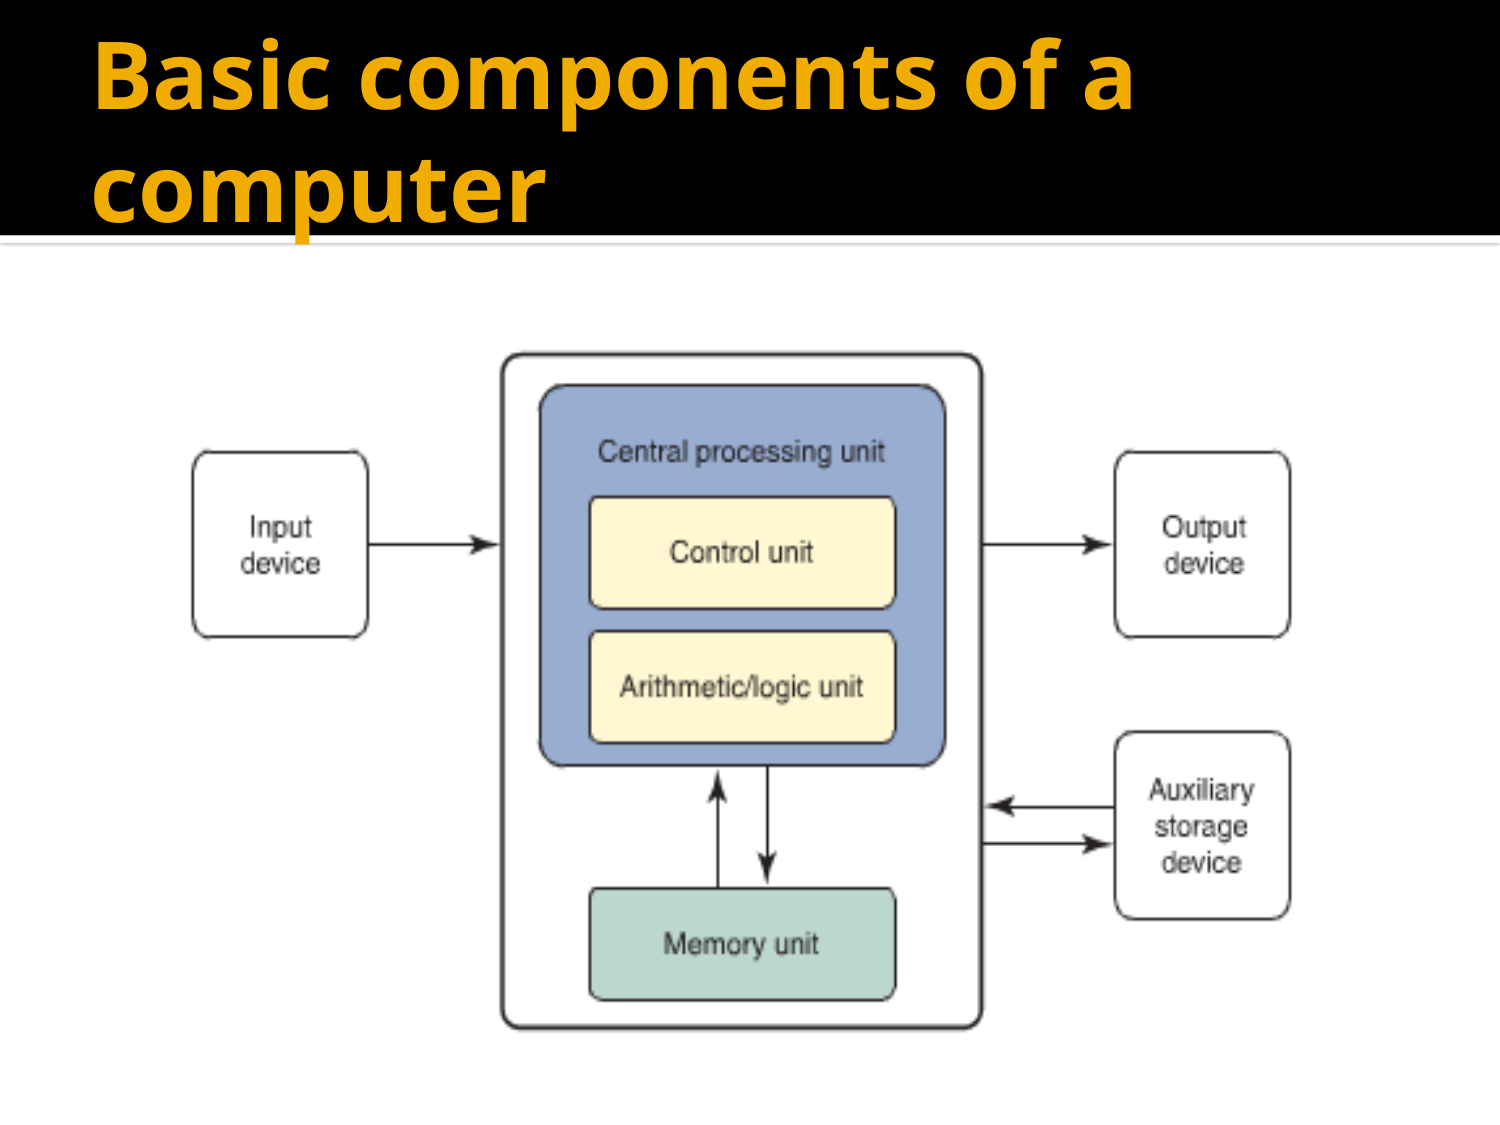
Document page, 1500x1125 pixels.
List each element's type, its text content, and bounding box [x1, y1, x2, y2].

title Basic components of a computer [75, 25, 1425, 231]
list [174, 312, 1313, 1050]
